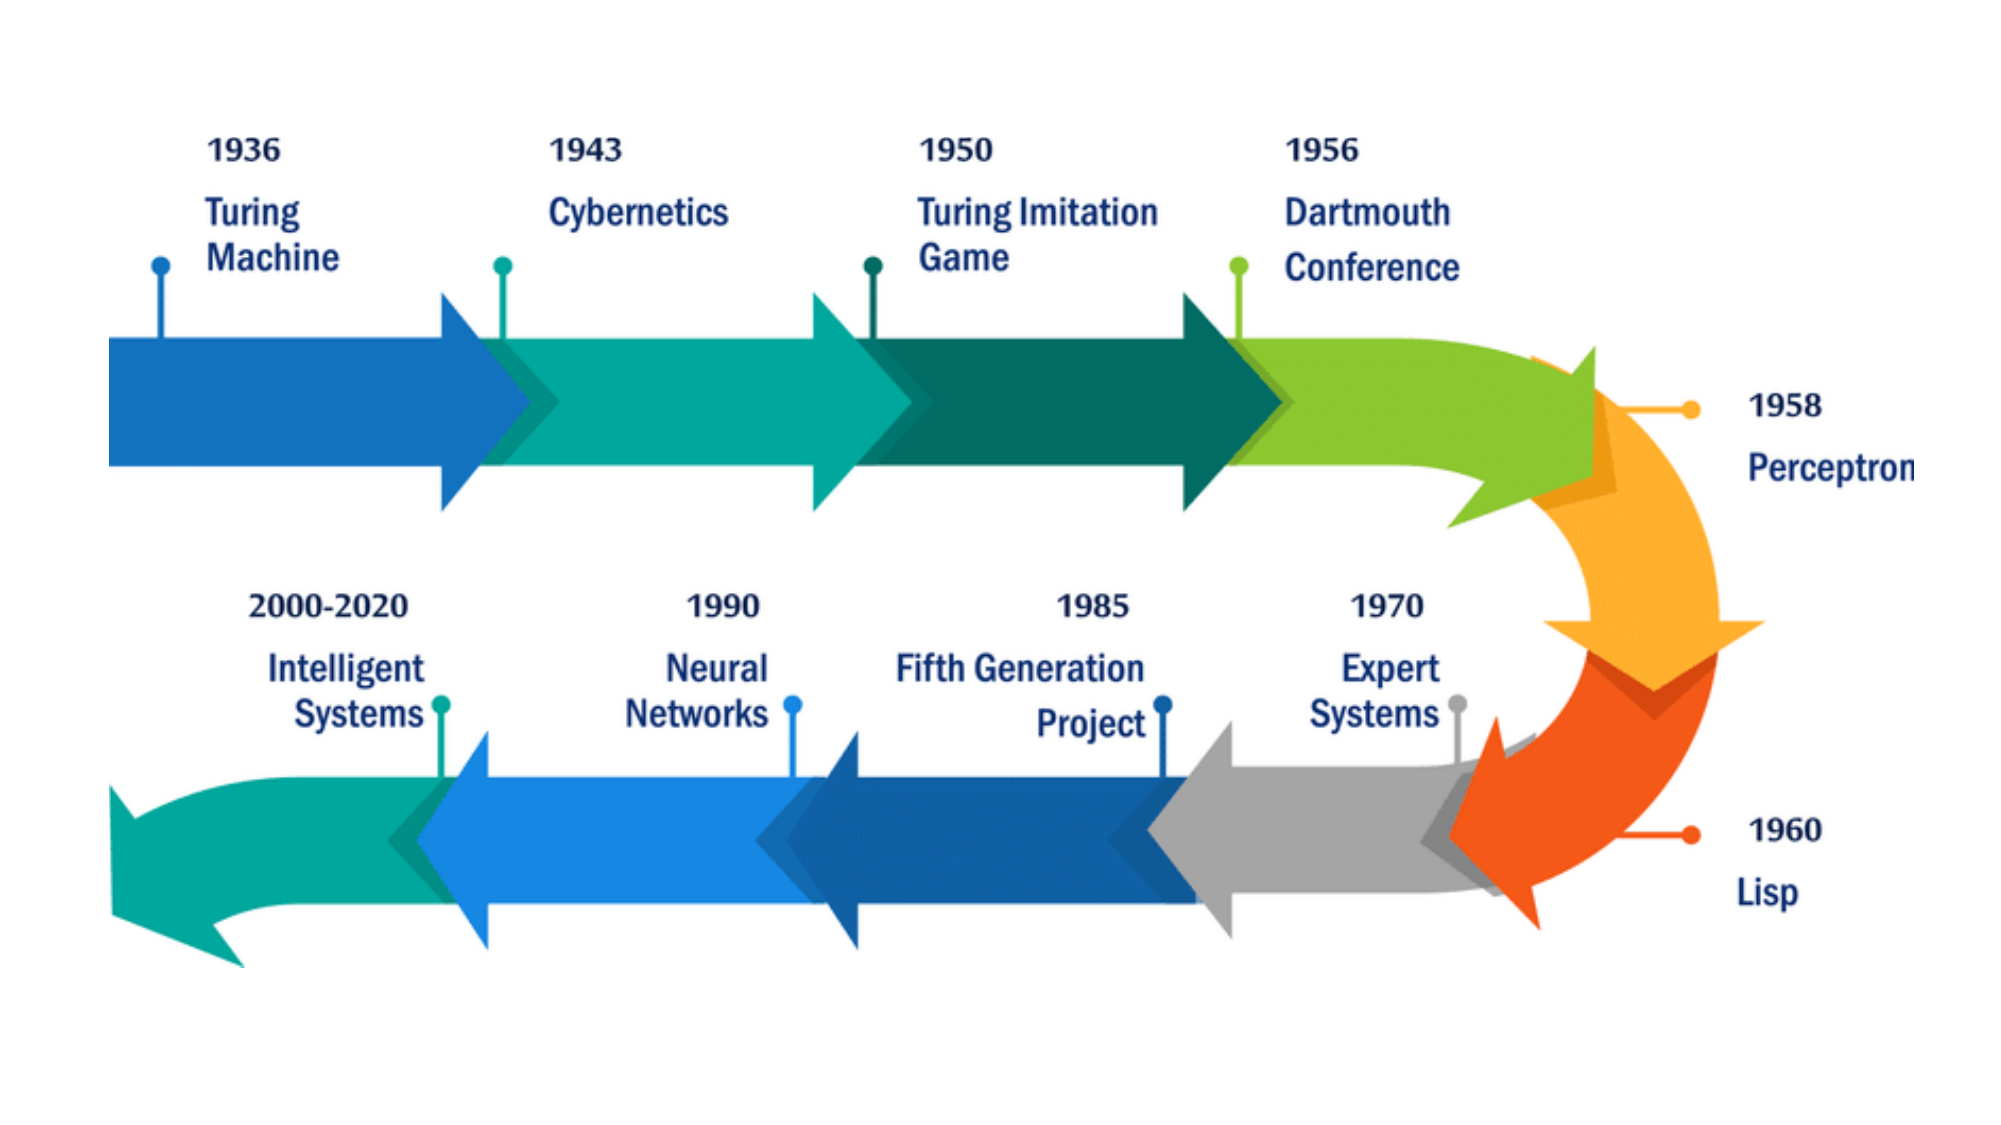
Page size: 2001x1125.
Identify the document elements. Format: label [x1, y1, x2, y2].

list [109, 137, 1914, 968]
